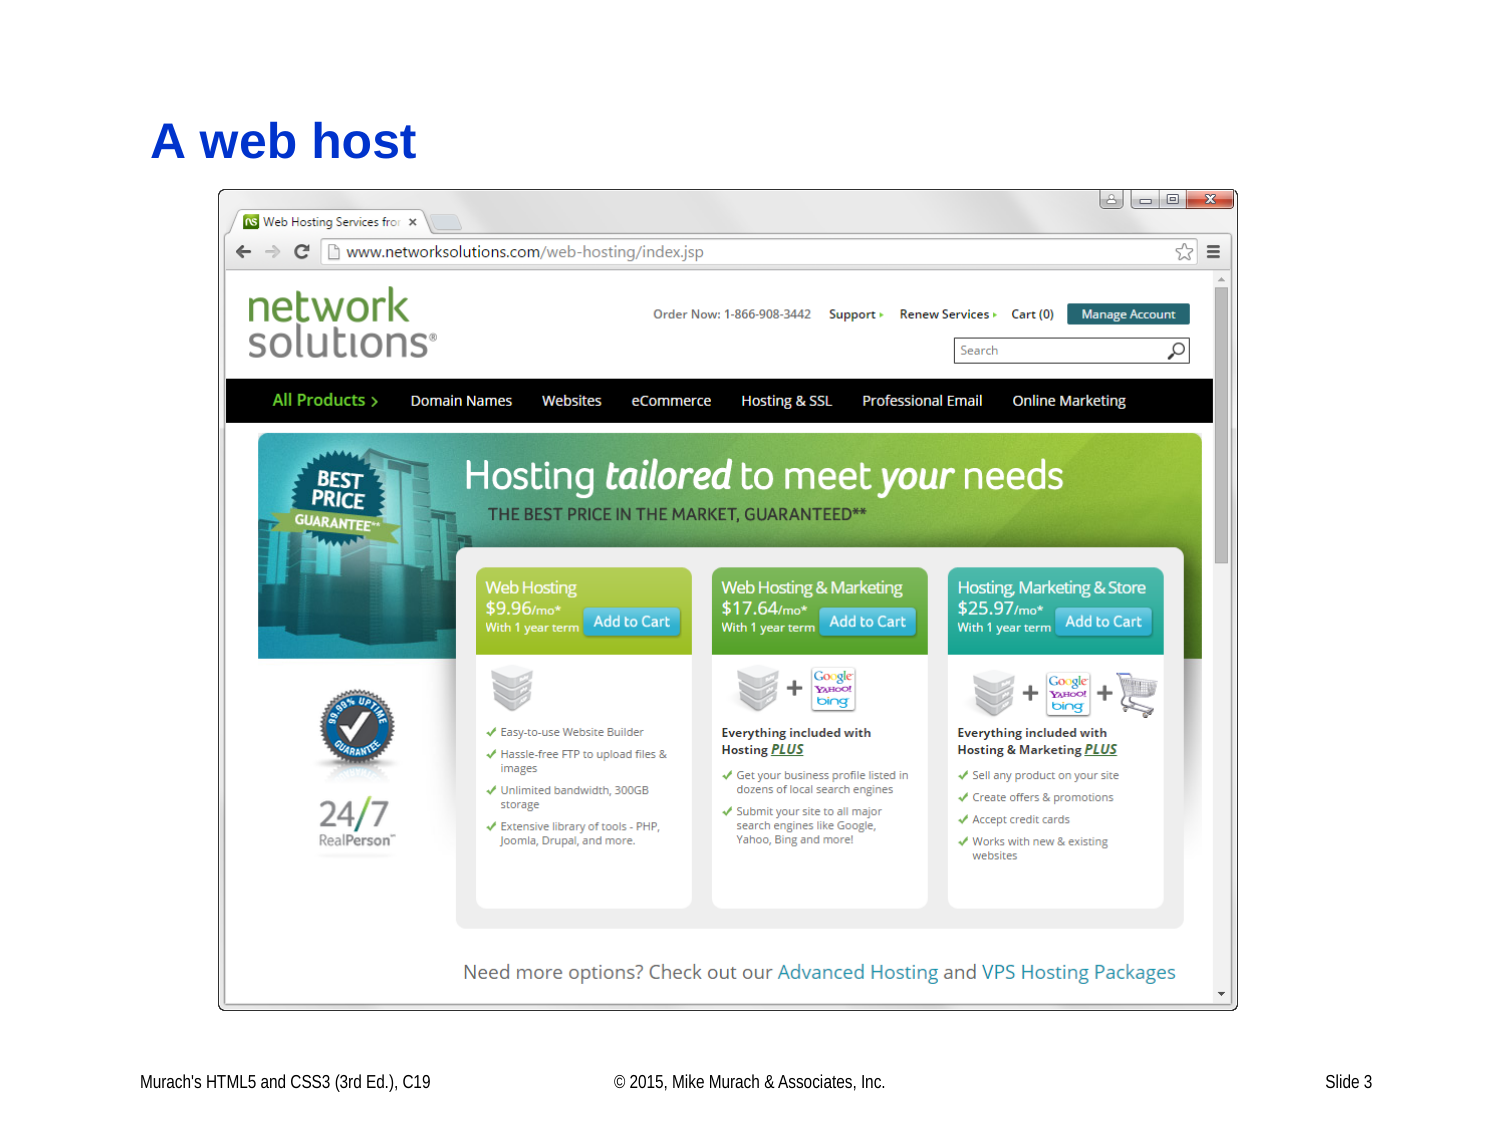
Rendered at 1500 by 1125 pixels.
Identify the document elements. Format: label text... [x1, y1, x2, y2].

picture [218, 189, 1238, 1011]
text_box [149, 112, 1348, 183]
slide_number Murach's HTML5 and CSS3 (3rd Ed.), C19 [125, 1025, 450, 1100]
footer © 2015, Mike Murach & Associates, Inc. [474, 1025, 1025, 1100]
slide_number Slide 3 [1074, 1025, 1388, 1100]
